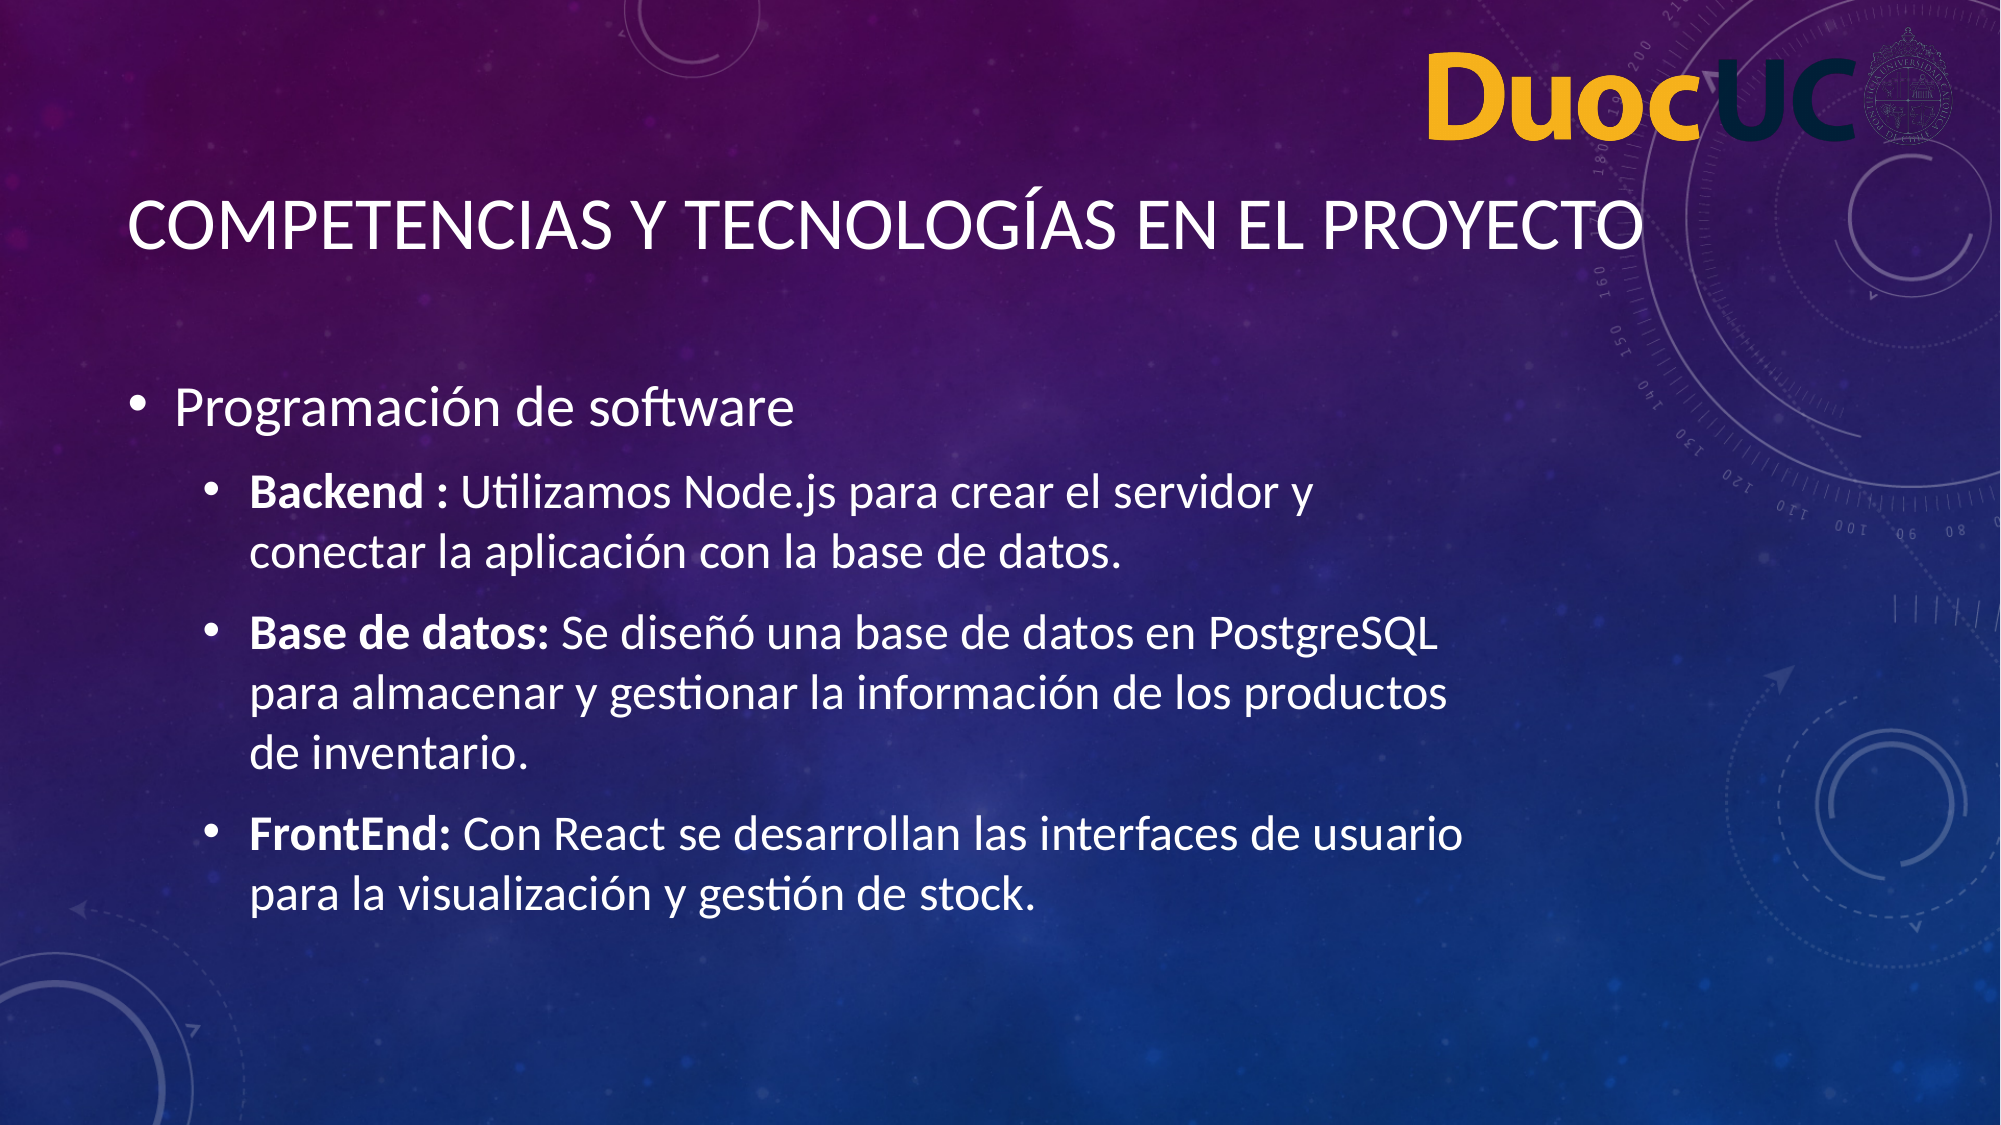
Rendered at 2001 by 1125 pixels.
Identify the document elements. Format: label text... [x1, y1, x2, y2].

title COMPETENCIAS Y TECNOLOGÍAS EN EL PROYECTO [112, 99, 1775, 339]
picture [0, 0, 2001, 1125]
list Programación de software Backend : Utilizamos Node.js para crear el servidor y conectar la aplicación con la base de datos. Base de datos: Se diseñó una base de datos en PostgreSQL para almacenar y gestionar la información de los productos de inventario. FrontEnd: Con React se desarrollan las interfaces de usuario para la visualización y gestión de stock. [112, 351, 1496, 937]
